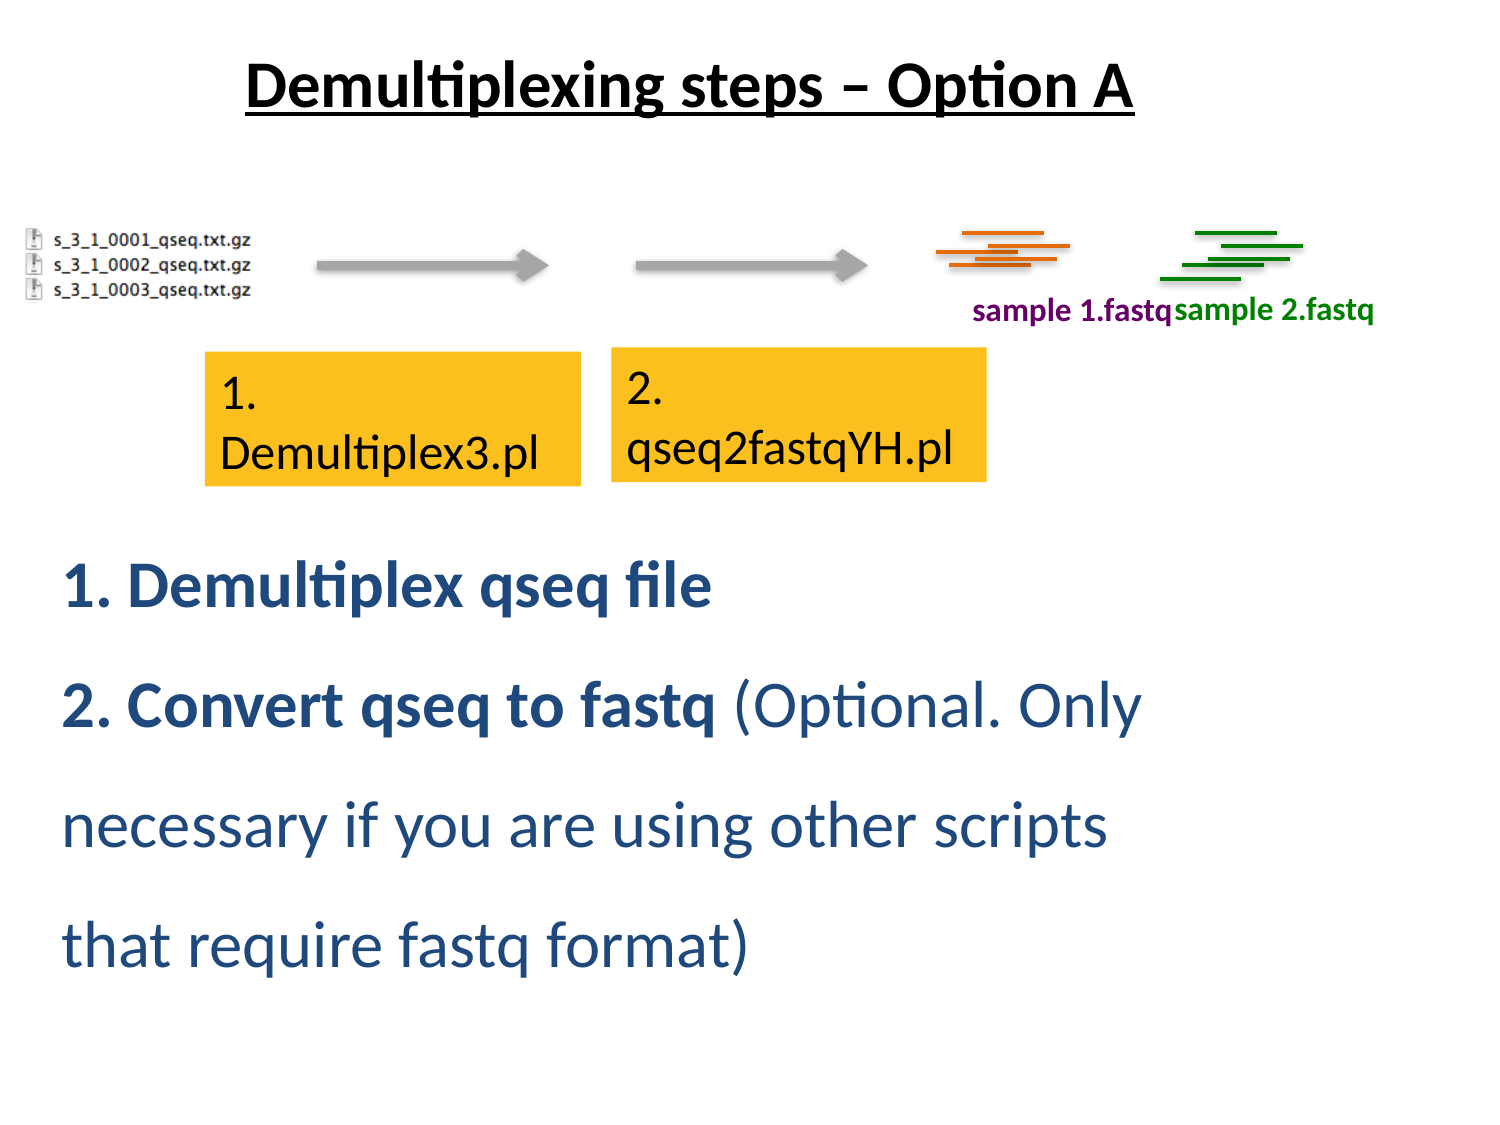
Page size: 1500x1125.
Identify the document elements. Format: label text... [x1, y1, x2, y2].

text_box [923, 232, 1395, 337]
title Demultiplexing steps – Option A [0, 33, 1384, 136]
text_box 2. qseq2fastqYH.pl [611, 347, 987, 483]
text_box 1. Demultiplex3.pl [204, 351, 582, 487]
picture [16, 227, 263, 303]
text_box 1. Demultiplex qseq file 2. Convert qseq to fastq (Optional. Only necessary if you are using other scripts that require fastq format) [46, 493, 1192, 989]
